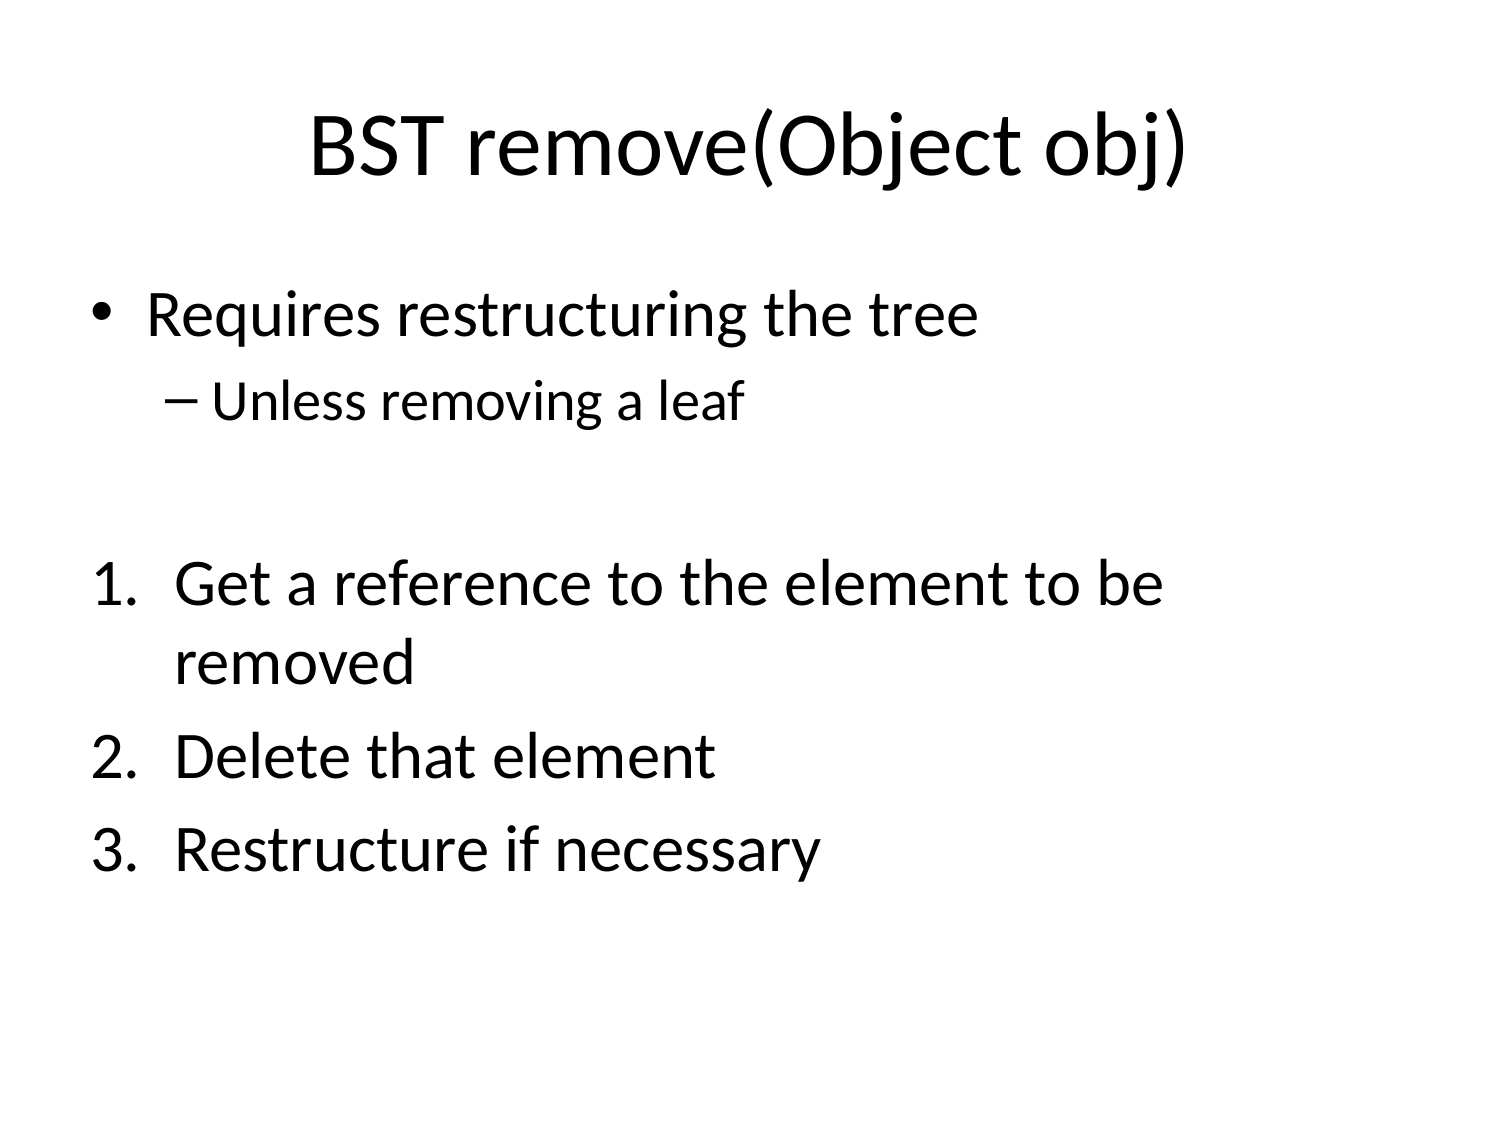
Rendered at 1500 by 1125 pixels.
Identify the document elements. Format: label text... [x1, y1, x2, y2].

list Requires restructuring the tree Unless removing a leaf Get a reference to the element to be removed Delete that element Restructure if necessary [75, 262, 1425, 1005]
title BST remove(Object obj) [75, 45, 1425, 233]
